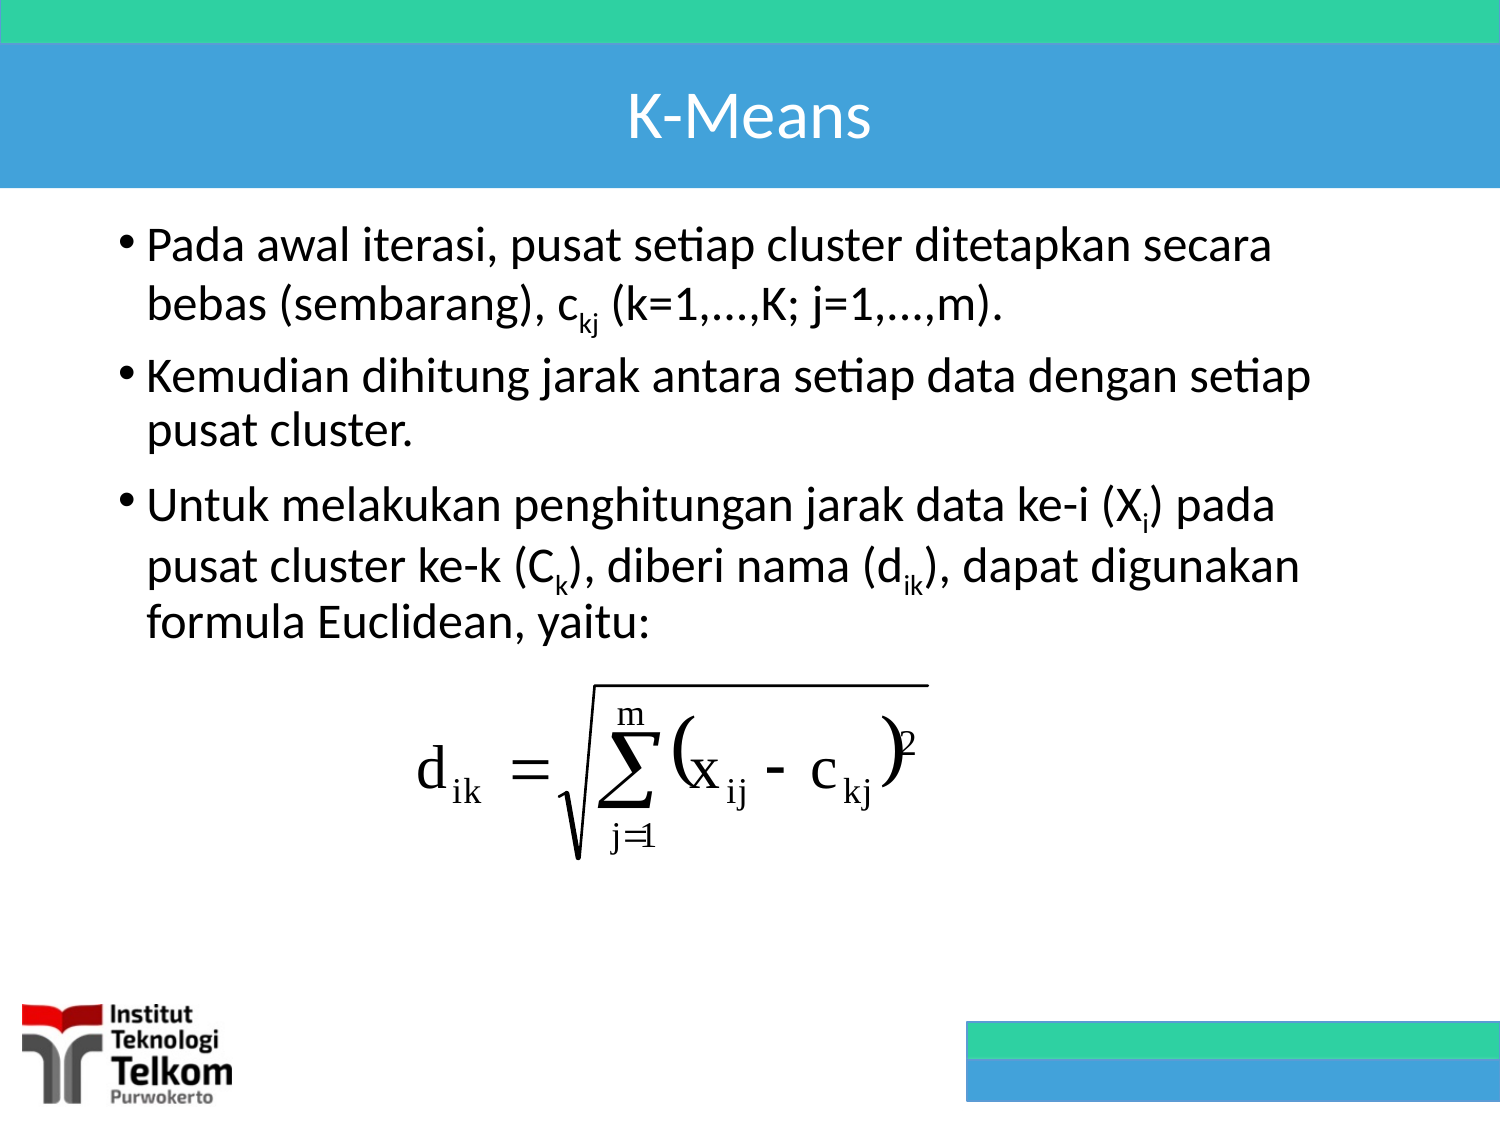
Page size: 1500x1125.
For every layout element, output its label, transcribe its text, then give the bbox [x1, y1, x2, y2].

list Pada awal iterasi, pusat setiap cluster ditetapkan secara bebas (sembarang), ckj (k=1,...,K; j=1,...,m). Kemudian dihitung jarak antara setiap data dengan setiap pusat cluster. Untuk melakukan penghitungan jarak data ke-i (Xi) pada pusat cluster ke-k (Ck), diberi nama (dik), dapat digunakan formula Euclidean, yaitu: [103, 210, 1397, 1003]
picture [22, 1004, 233, 1107]
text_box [407, 668, 939, 871]
title K-Means [0, 45, 1500, 189]
